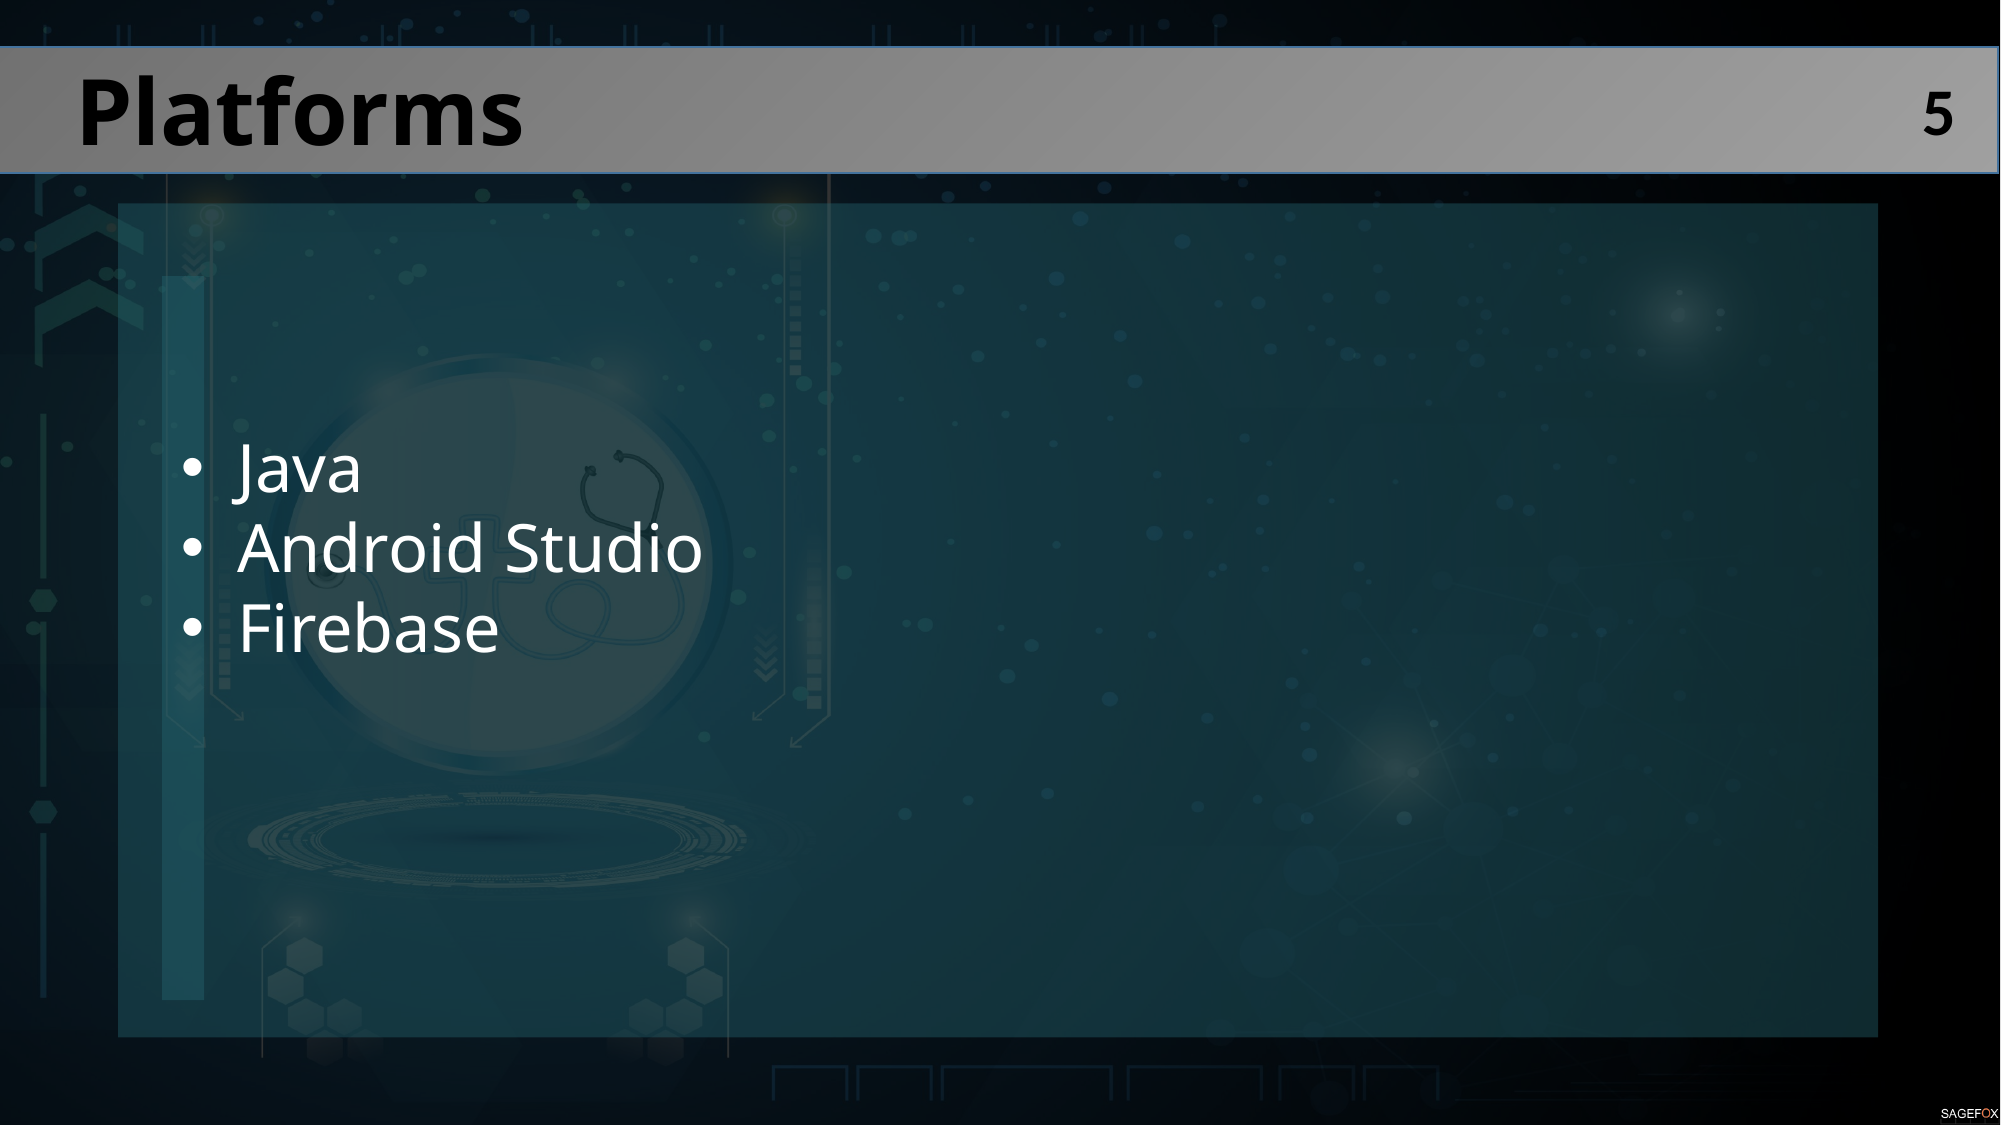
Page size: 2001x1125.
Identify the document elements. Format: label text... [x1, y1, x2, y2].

text_box Java Android Studio Firebase [166, 418, 1780, 674]
text_box [161, 275, 205, 1001]
picture [0, 0, 2001, 1125]
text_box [0, 45, 2000, 173]
text_box [117, 202, 1879, 1038]
